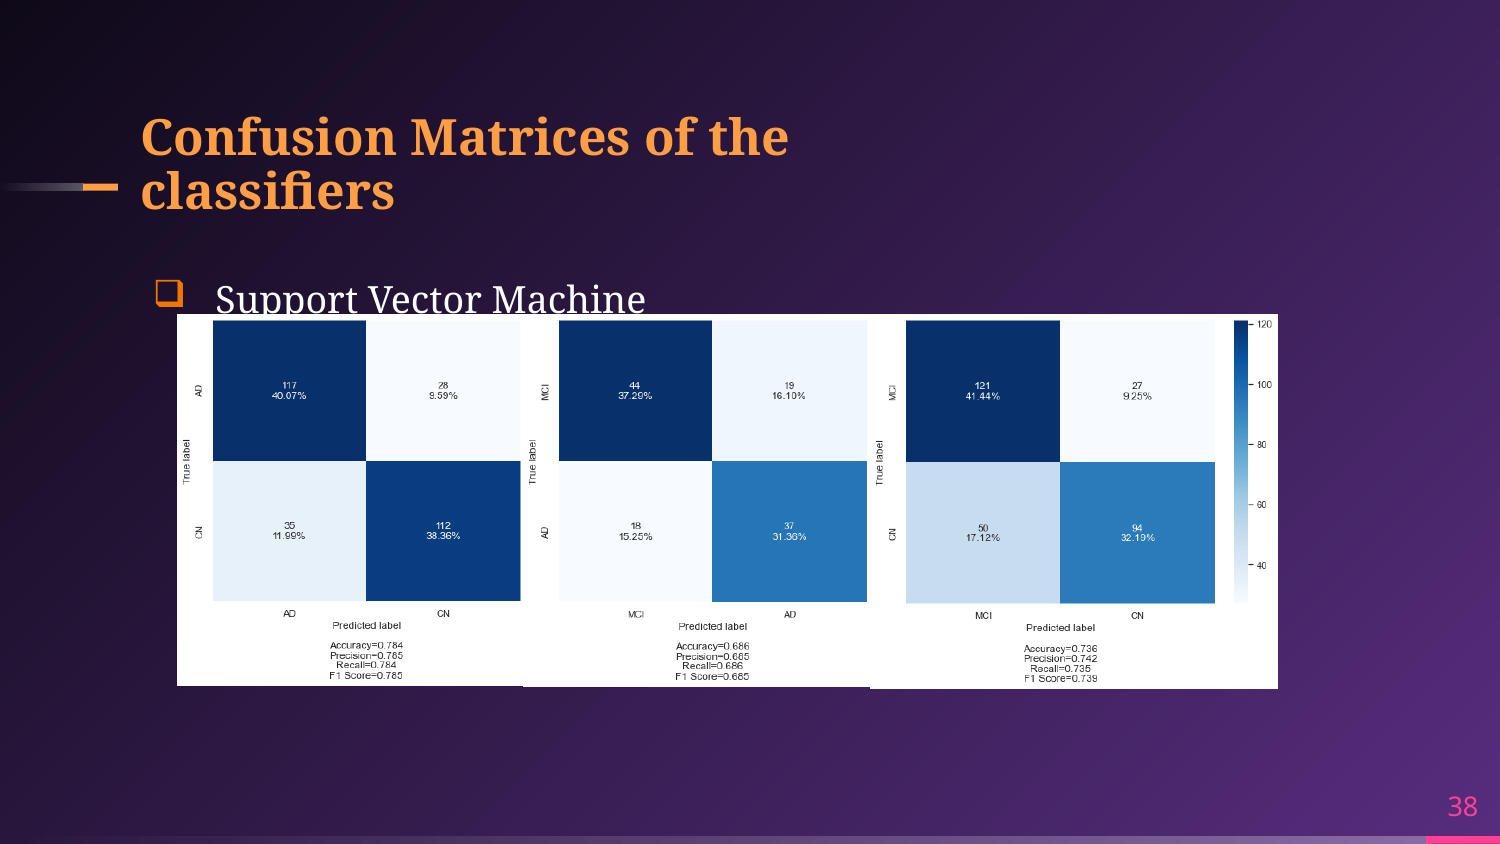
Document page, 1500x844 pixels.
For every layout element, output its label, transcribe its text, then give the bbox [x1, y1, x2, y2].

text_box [177, 314, 1278, 689]
slide_number 38 [1426, 779, 1500, 837]
list Support Vector Machine [140, 231, 1316, 763]
title Confusion Matrices of the classifiers [140, 155, 1011, 221]
